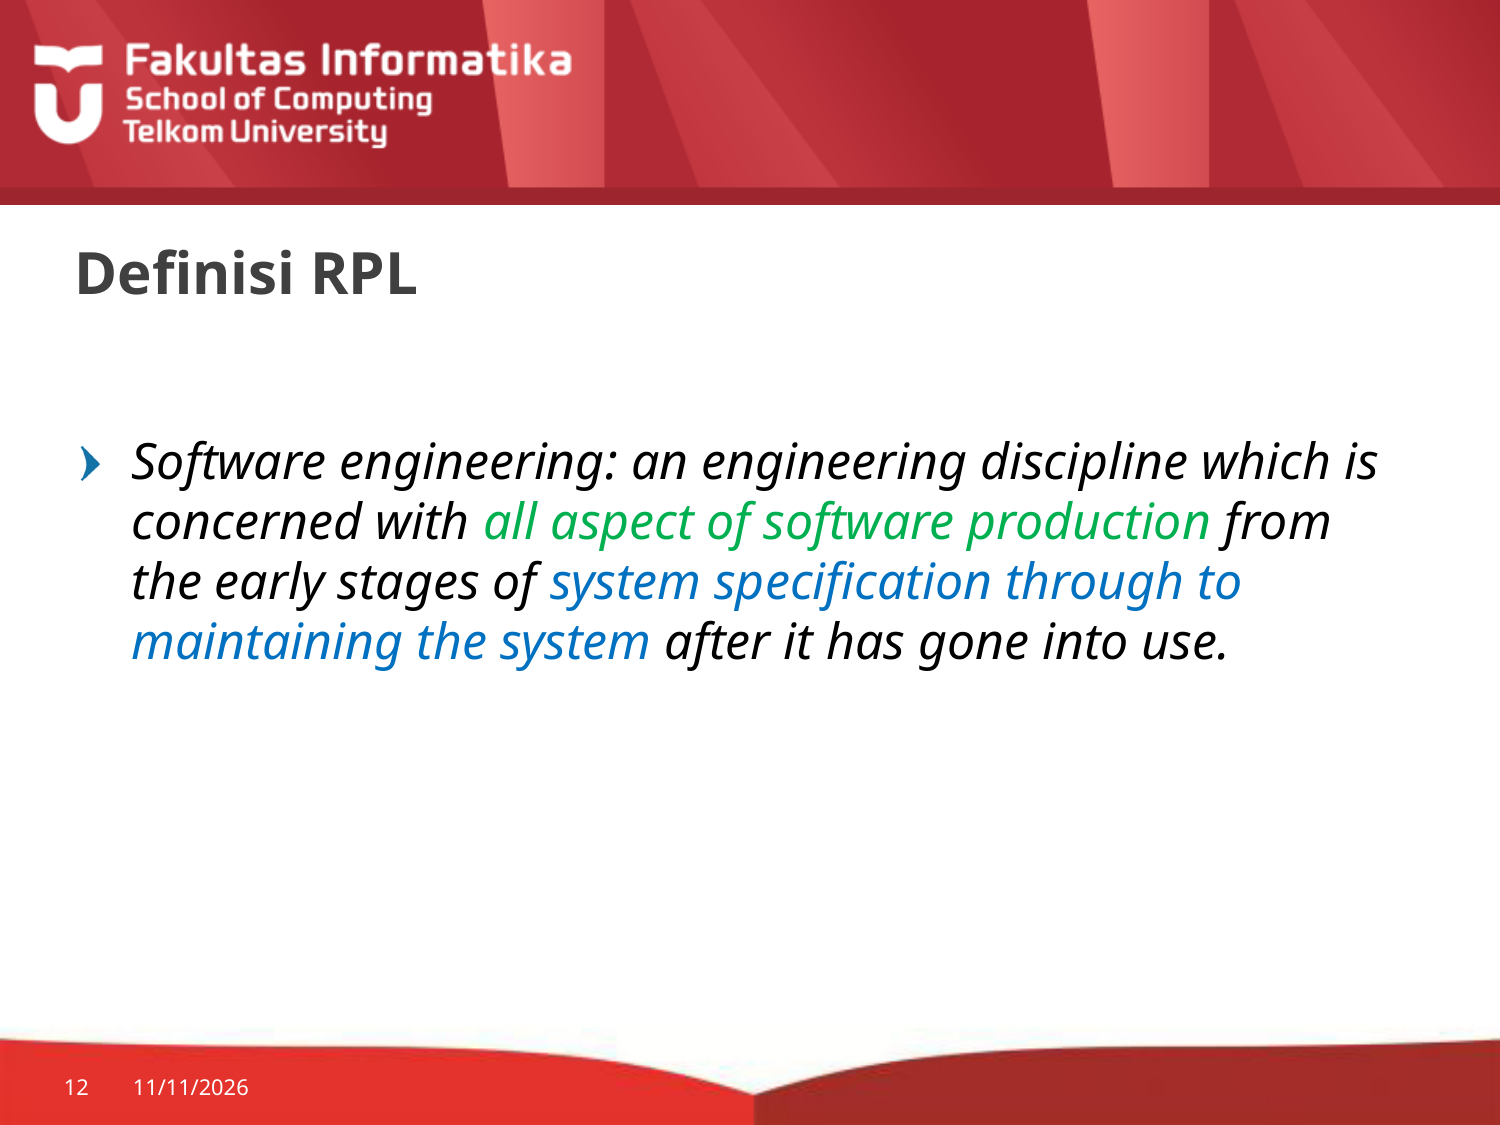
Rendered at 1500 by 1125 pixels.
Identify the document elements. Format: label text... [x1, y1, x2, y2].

picture [0, 0, 1500, 205]
slide_number 12 [63, 1058, 123, 1119]
title Definisi RPL [59, 219, 1426, 324]
list Software engineering: an engineering discipline which is concerned with all aspect of software production from the early stages of system specification through to maintaining the system after it has gone into use. [59, 324, 1426, 990]
picture [0, 1024, 1500, 1125]
picture [74, 435, 104, 483]
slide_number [132, 1058, 403, 1119]
